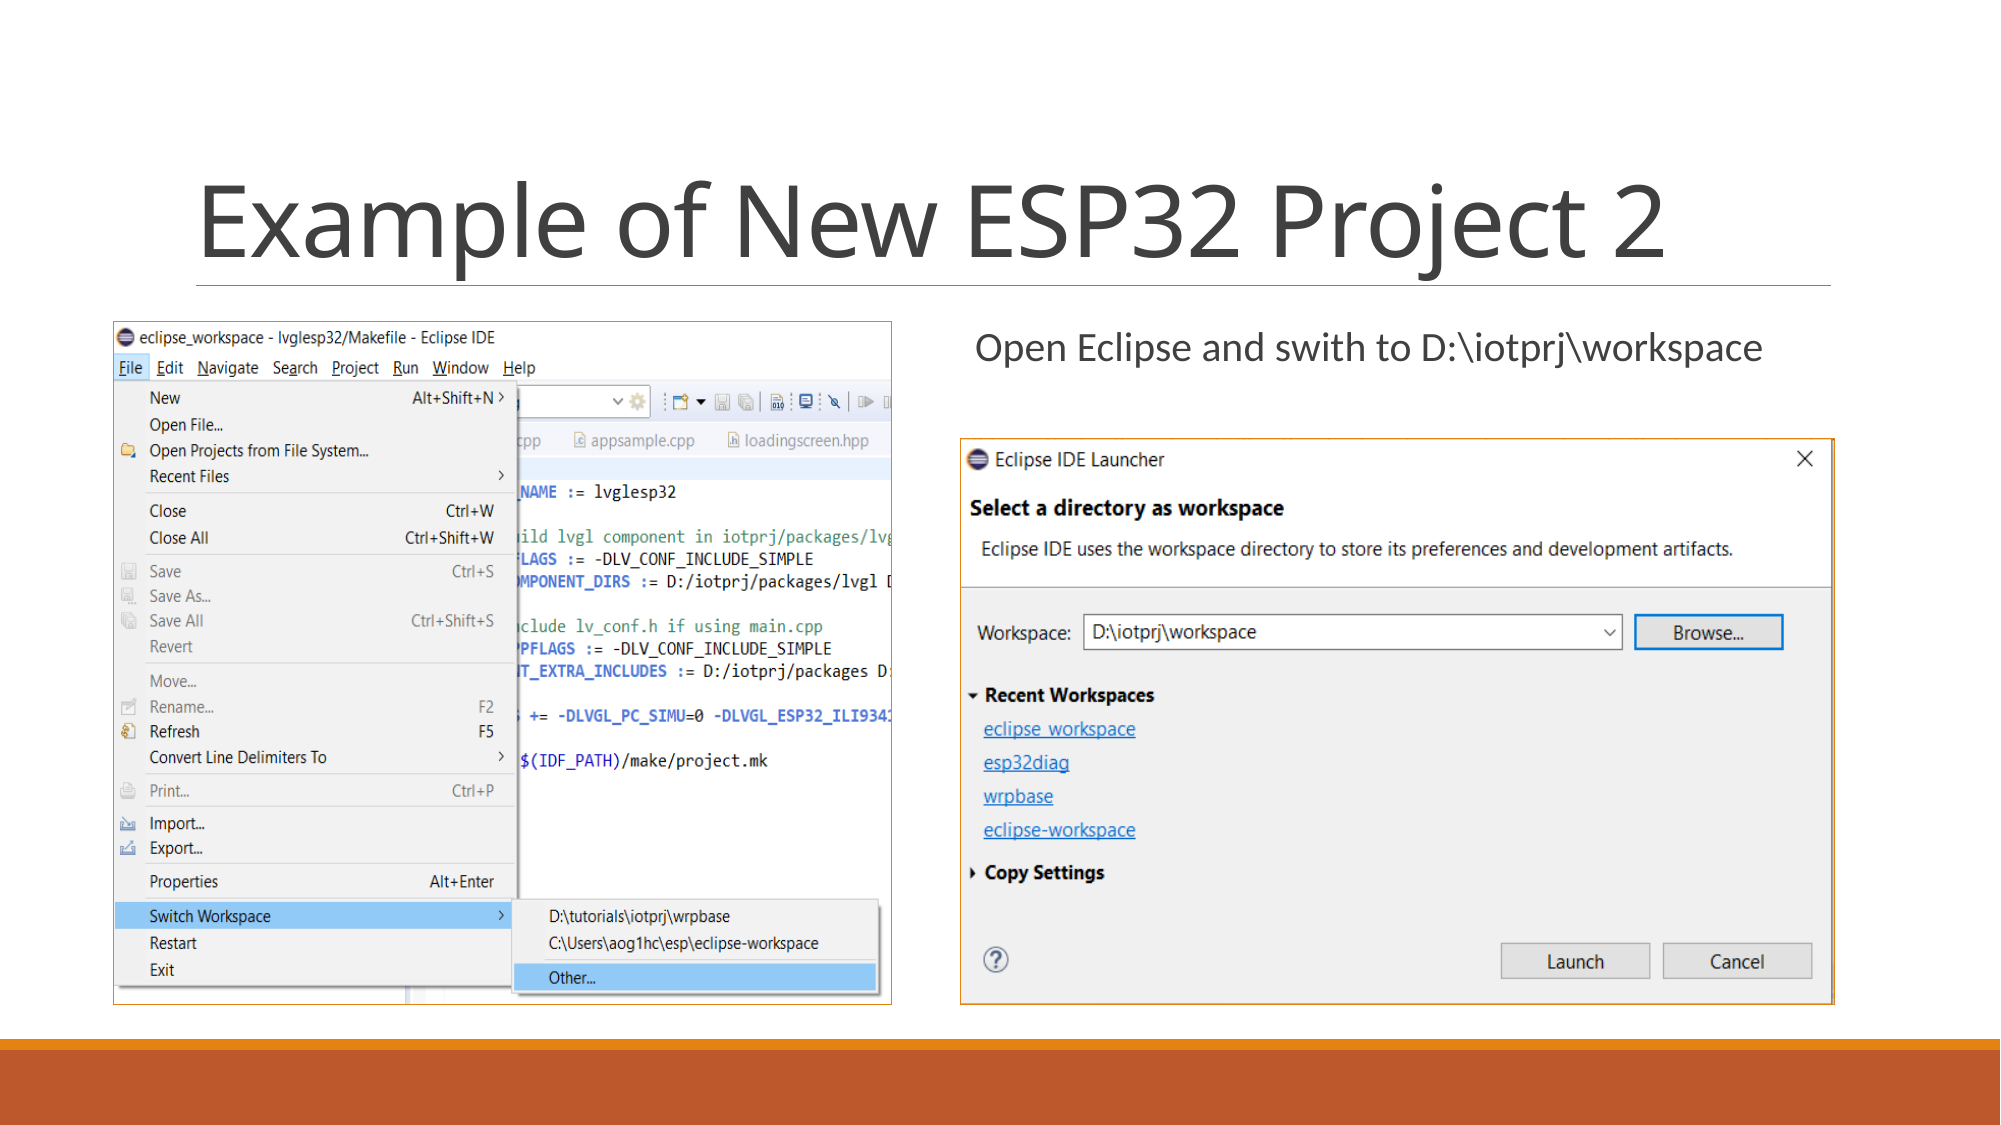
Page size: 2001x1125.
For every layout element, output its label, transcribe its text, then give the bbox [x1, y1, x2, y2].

list Open Eclipse and swith to D:\iotprj\workspace [960, 318, 1776, 406]
picture [112, 320, 892, 1005]
picture [959, 438, 1836, 1005]
title Example of New ESP32 Project 2 [180, 47, 1830, 285]
